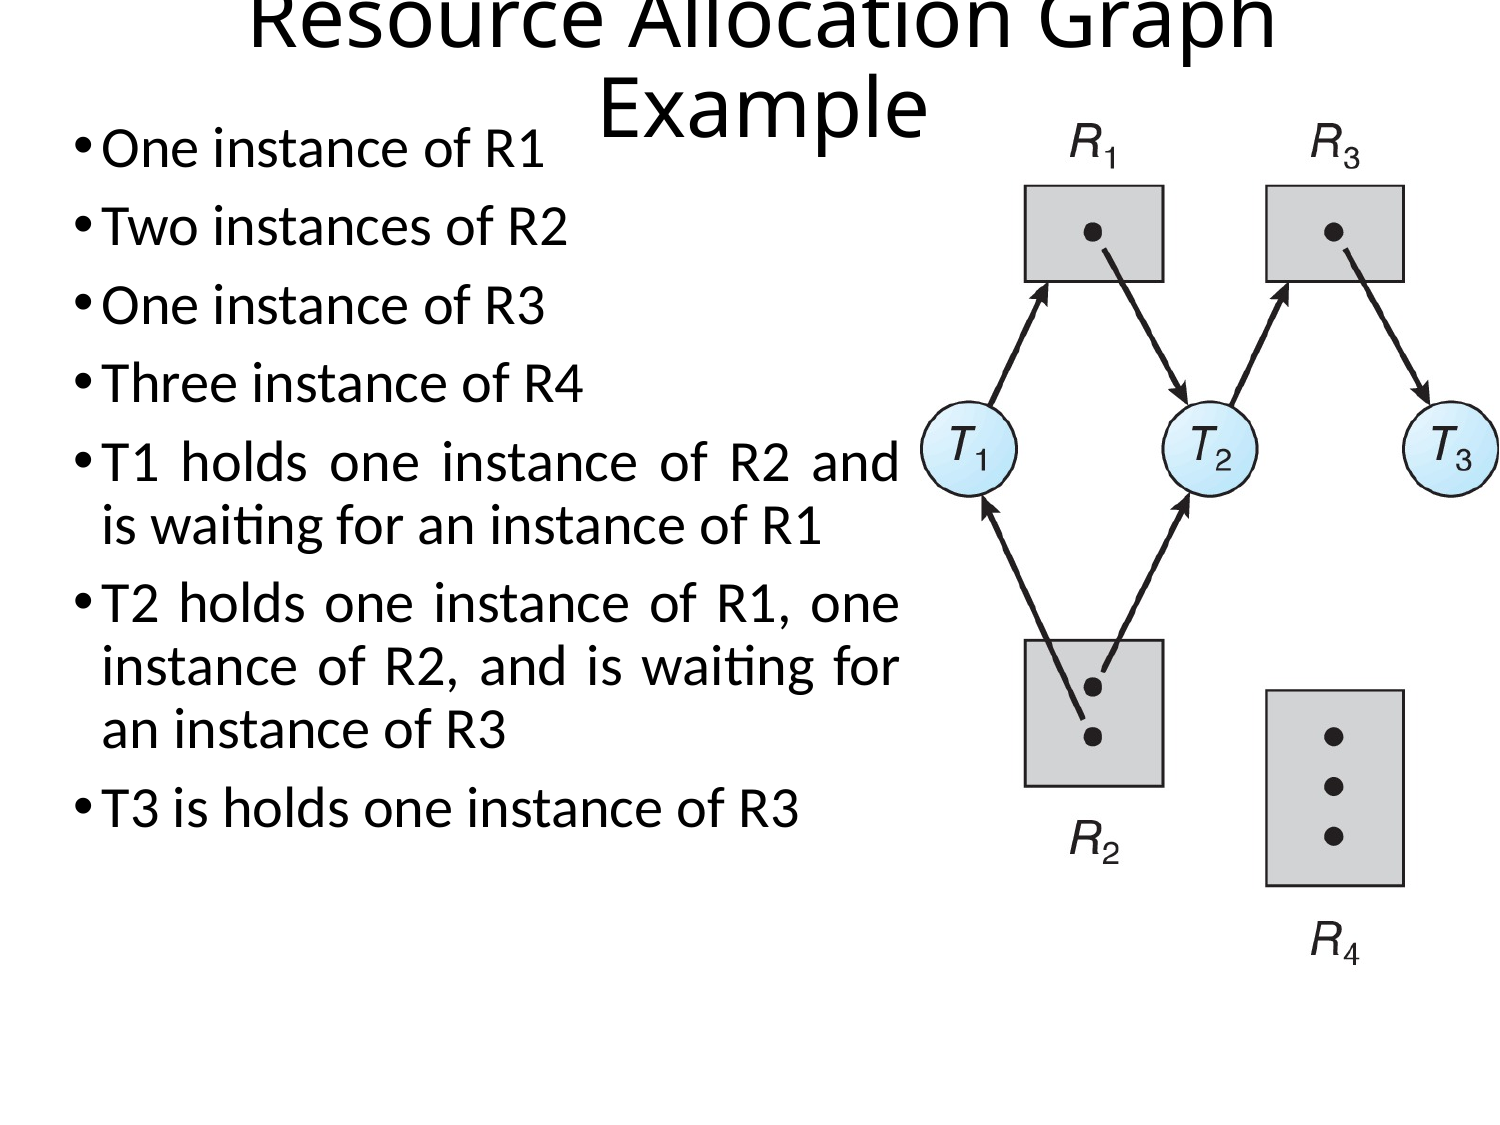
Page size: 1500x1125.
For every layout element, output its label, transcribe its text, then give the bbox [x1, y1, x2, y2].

picture [919, 118, 1499, 975]
title Resource Allocation Graph Example [67, 21, 1459, 110]
list One instance of R1 Two instances of R2 One instance of R3 Three instance of R4 T1 holds one instance of R2 and is waiting for an instance of R1 T2 holds one instance of R1, one instance of R2, and is waiting for an instance of R3 T3 is holds one instance of R3 [58, 109, 917, 1069]
